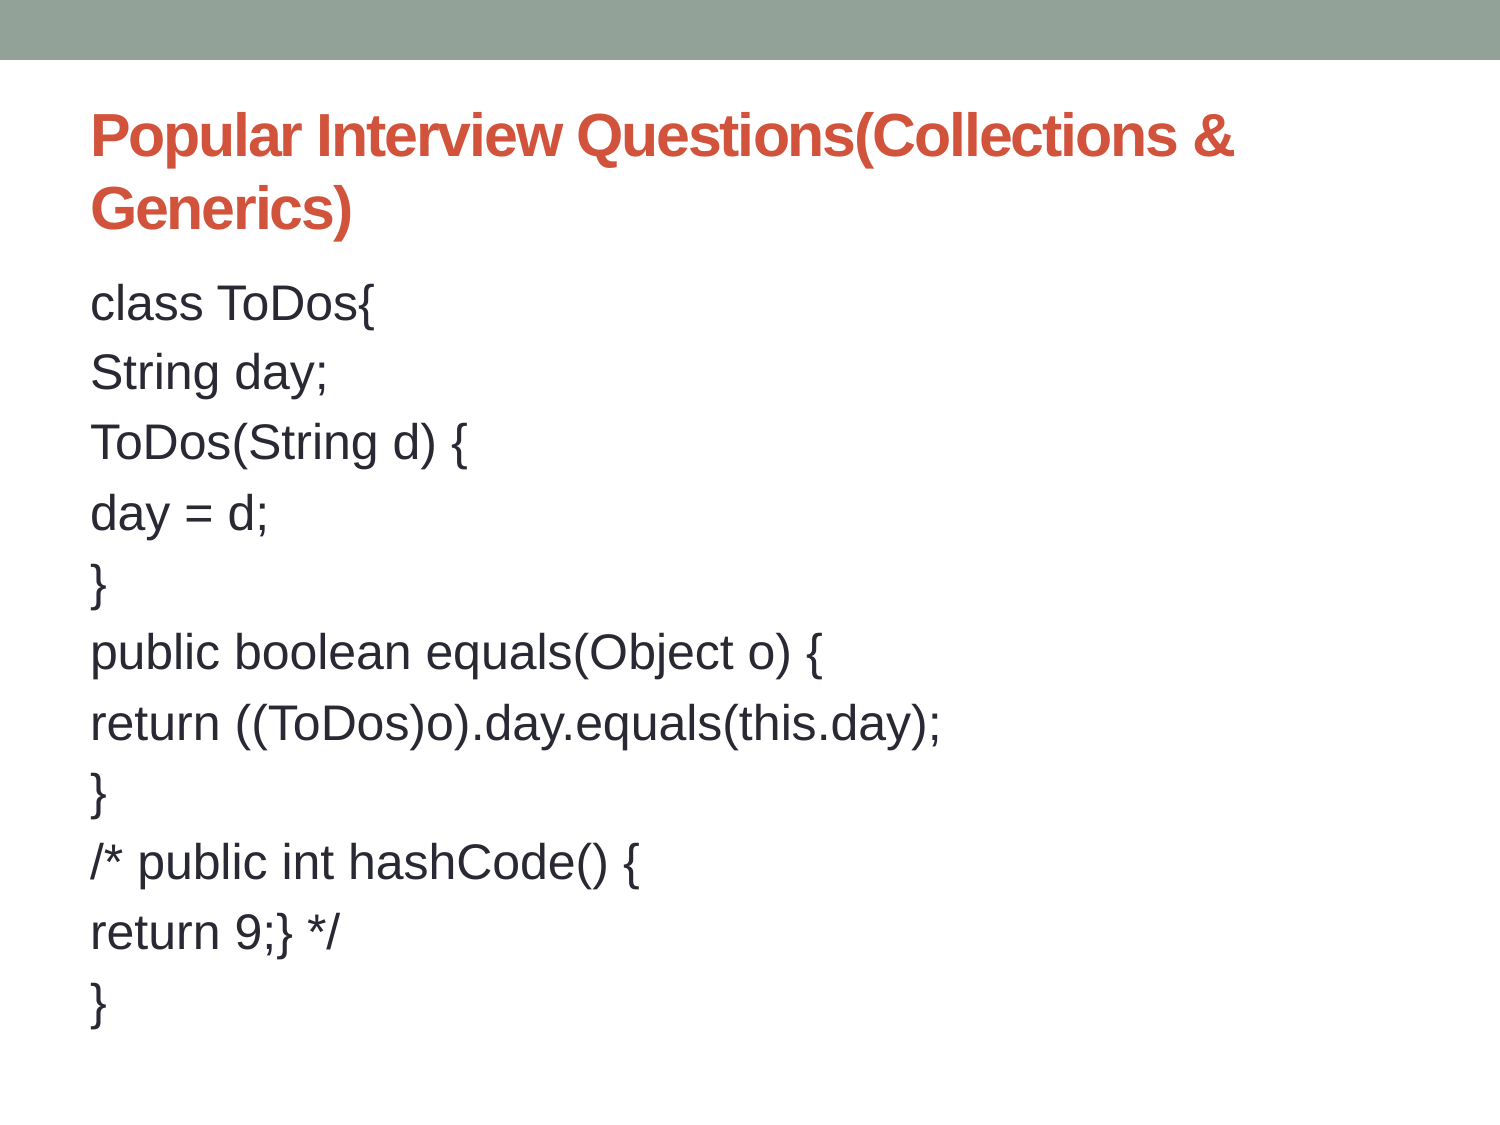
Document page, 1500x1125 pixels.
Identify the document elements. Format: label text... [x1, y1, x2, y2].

title Popular Interview Questions(Collections & Generics) [75, 87, 1425, 250]
list class ToDos{ String day; ToDos(String d) { day = d; } public boolean equals(Object o) { return ((ToDos)o).day.equals(this.day); } /* public int hashCode() { return 9;} */ } [75, 262, 1425, 1063]
